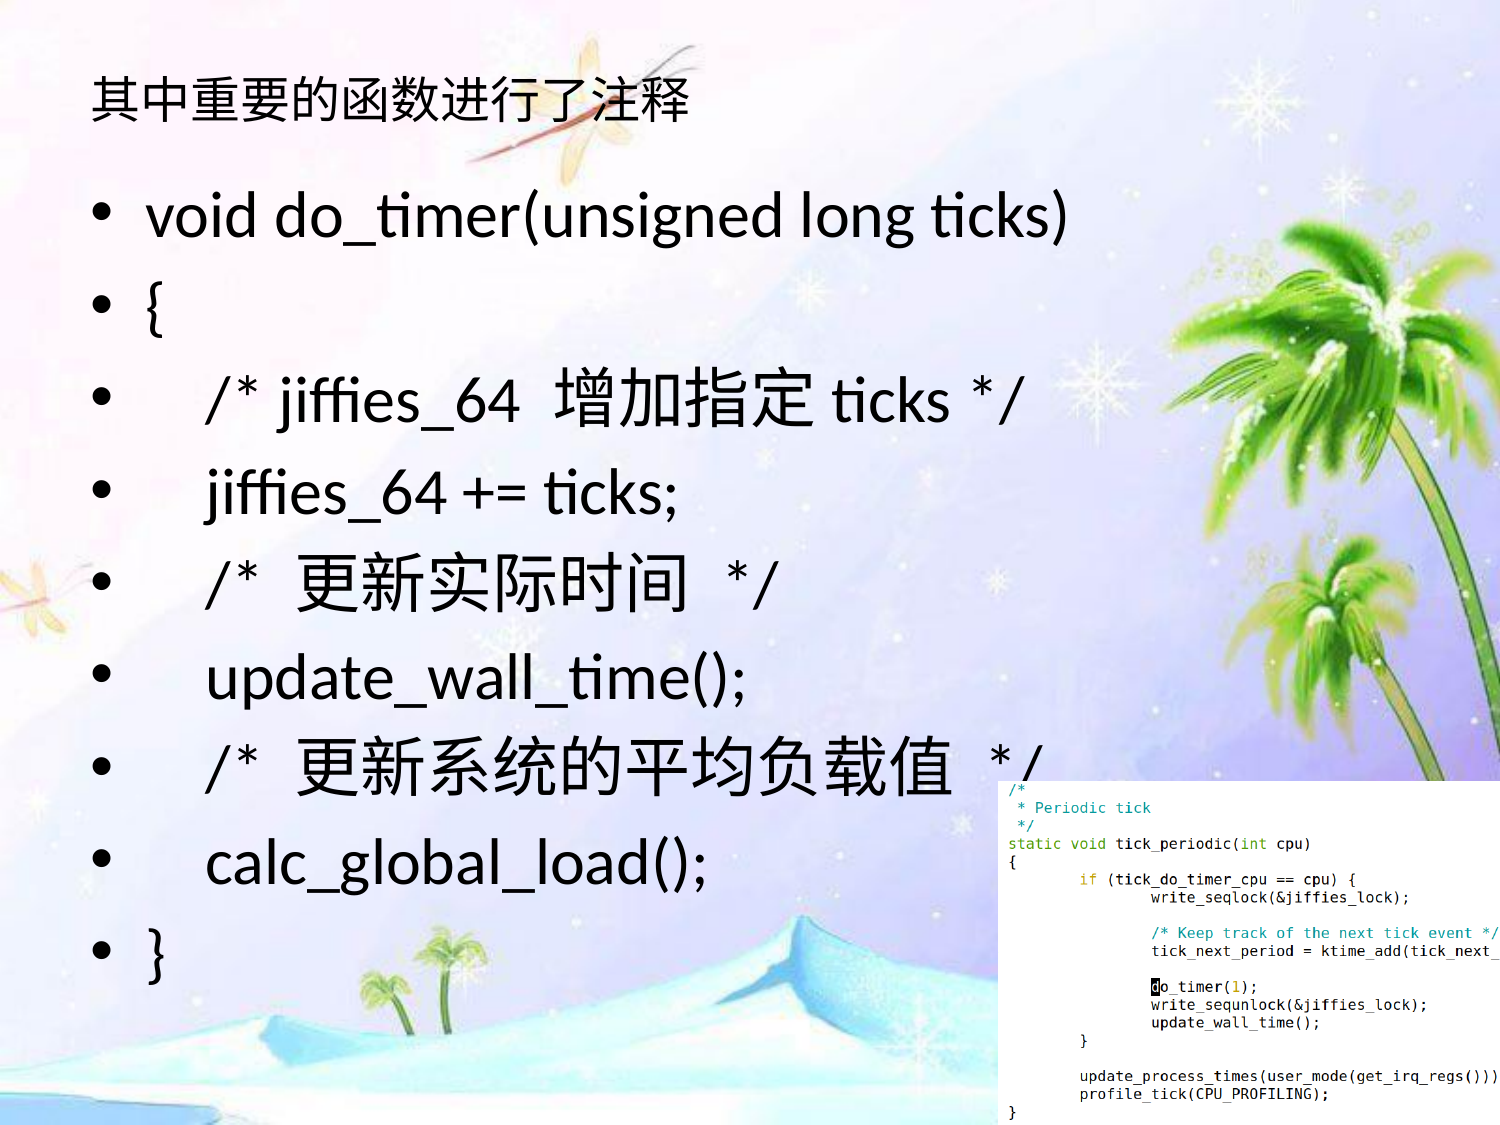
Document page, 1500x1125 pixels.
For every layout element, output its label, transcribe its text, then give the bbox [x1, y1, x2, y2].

picture [0, 0, 1500, 1125]
list void do_timer(unsigned long ticks) { /* jiffies_64 增加指定ticks */ jiffies_64 += ticks; /* 更新实际时间 */ update_wall_time(); /* 更新系统的平均负载值 */ calc_global_load(); } [75, 164, 1425, 1005]
title 其中重要的函数进行了注释 [75, 45, 1425, 153]
